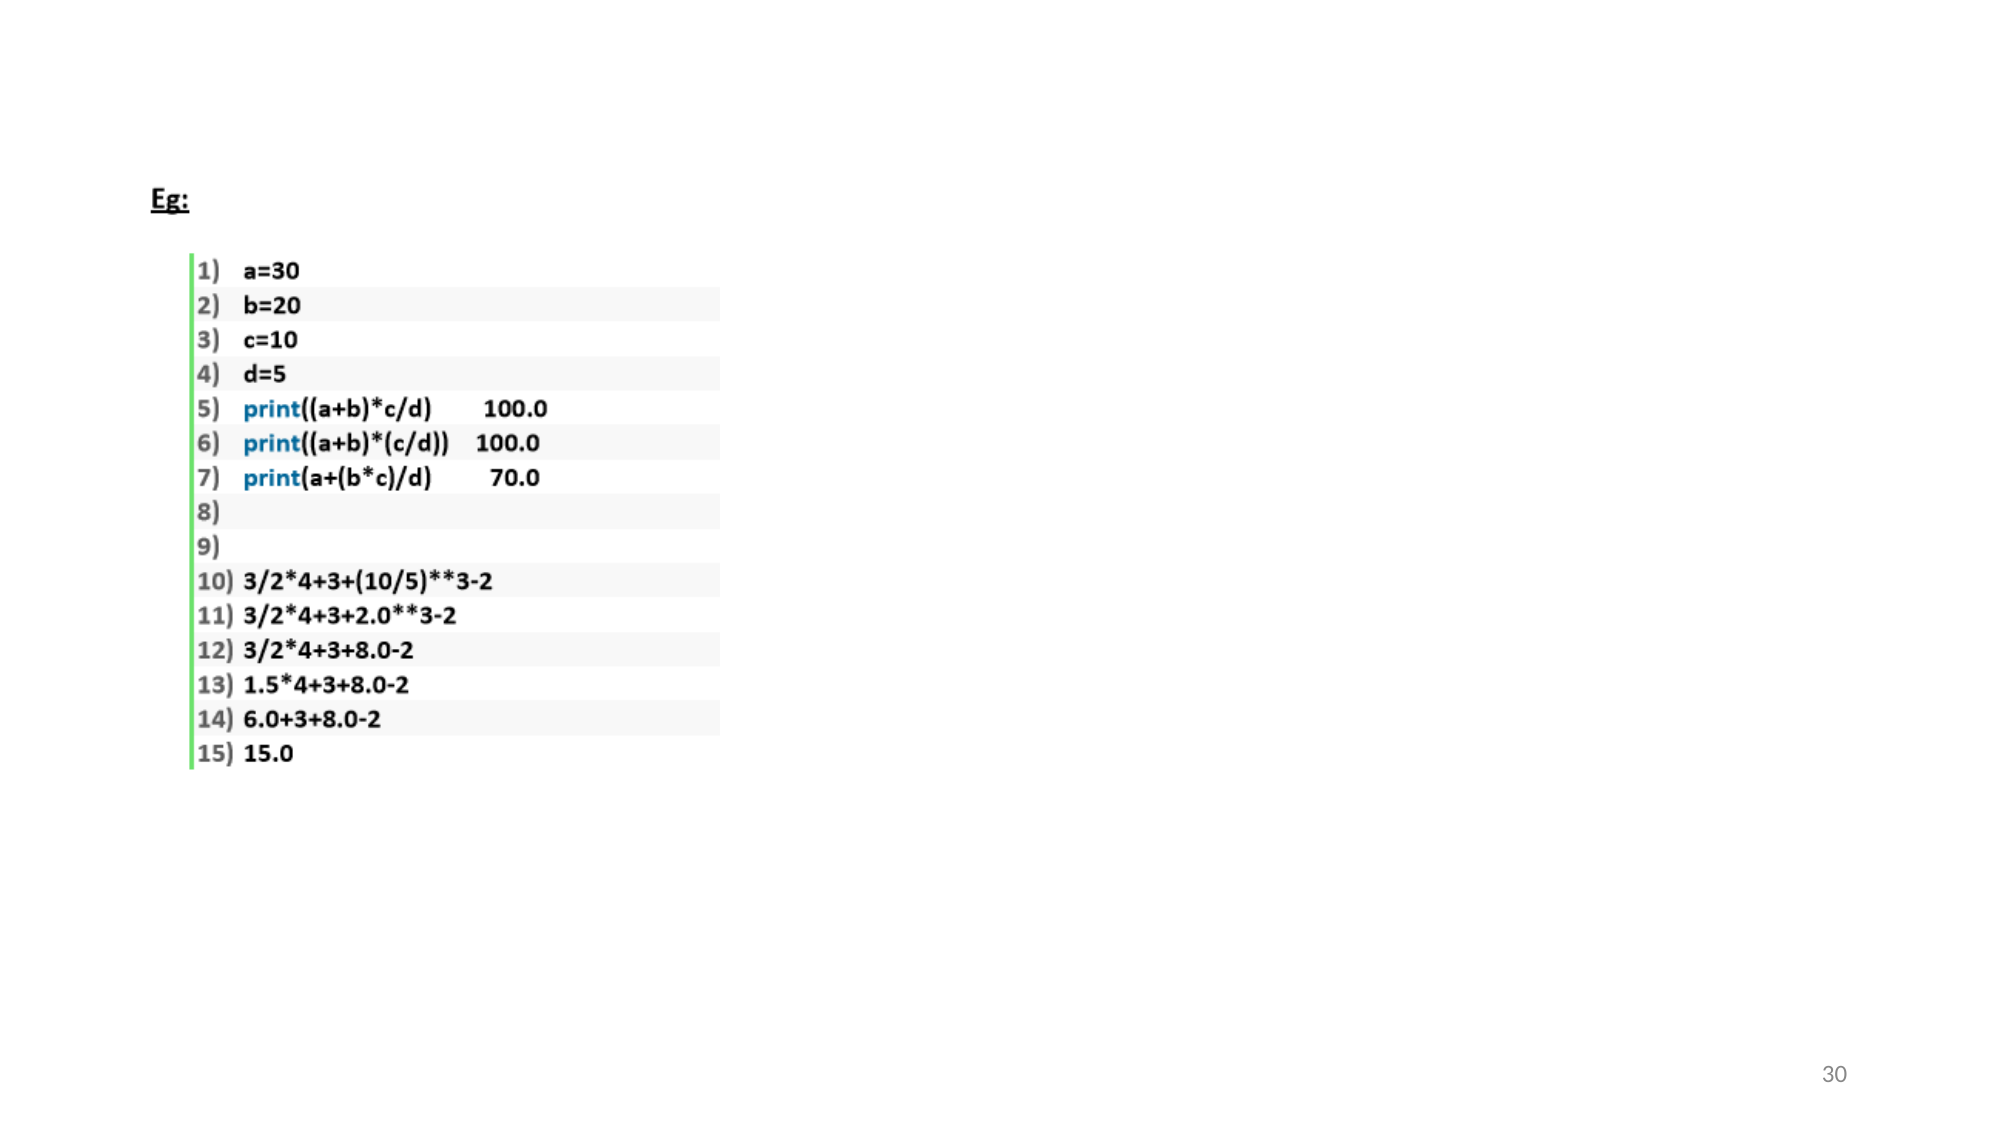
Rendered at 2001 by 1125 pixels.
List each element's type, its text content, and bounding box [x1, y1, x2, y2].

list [111, 158, 720, 873]
slide_number ‹#› [1412, 1042, 1863, 1103]
